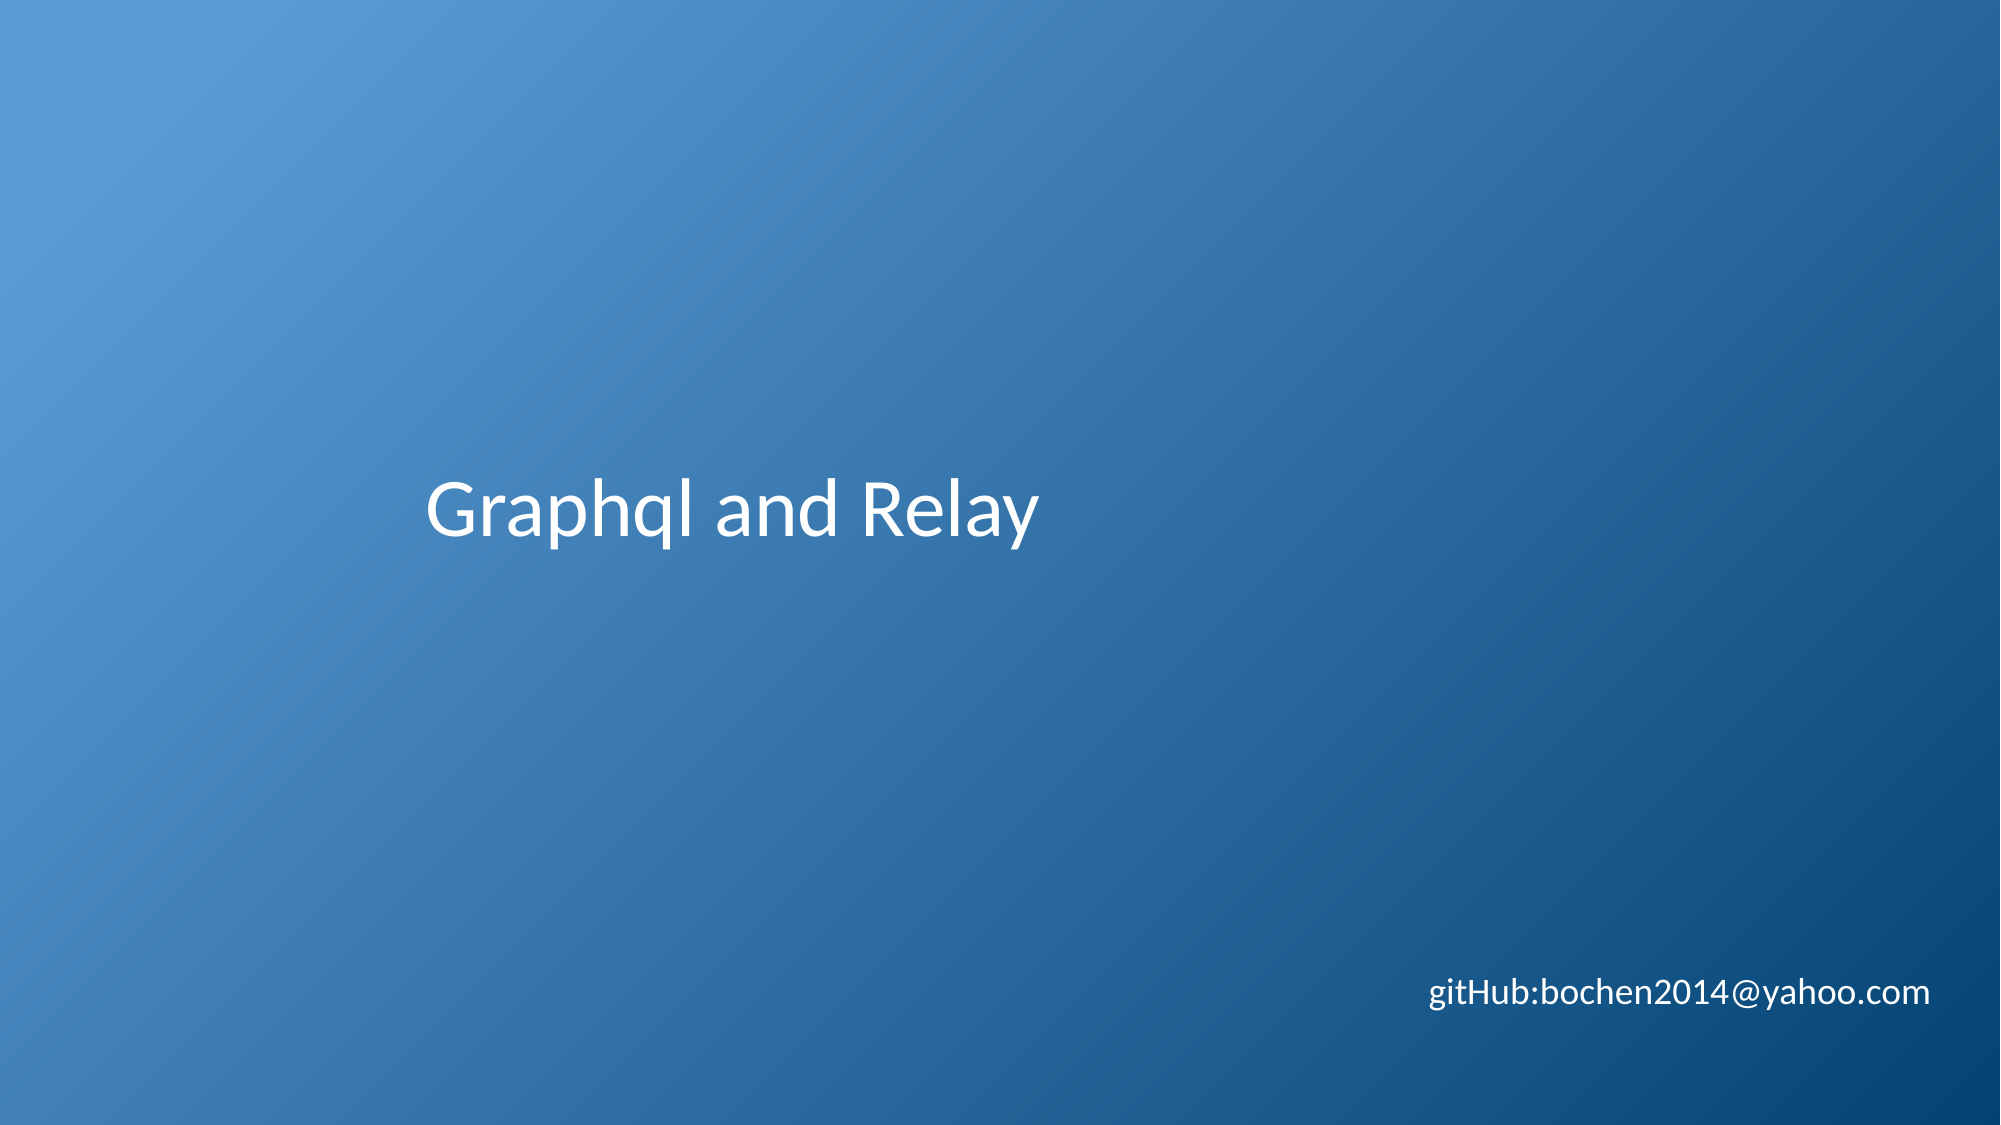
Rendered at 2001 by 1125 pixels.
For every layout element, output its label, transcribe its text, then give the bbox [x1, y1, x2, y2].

text_box Graphql and Relay [410, 445, 1377, 561]
text_box gitHub:bochen2014@yahoo.com [1413, 959, 1947, 1020]
